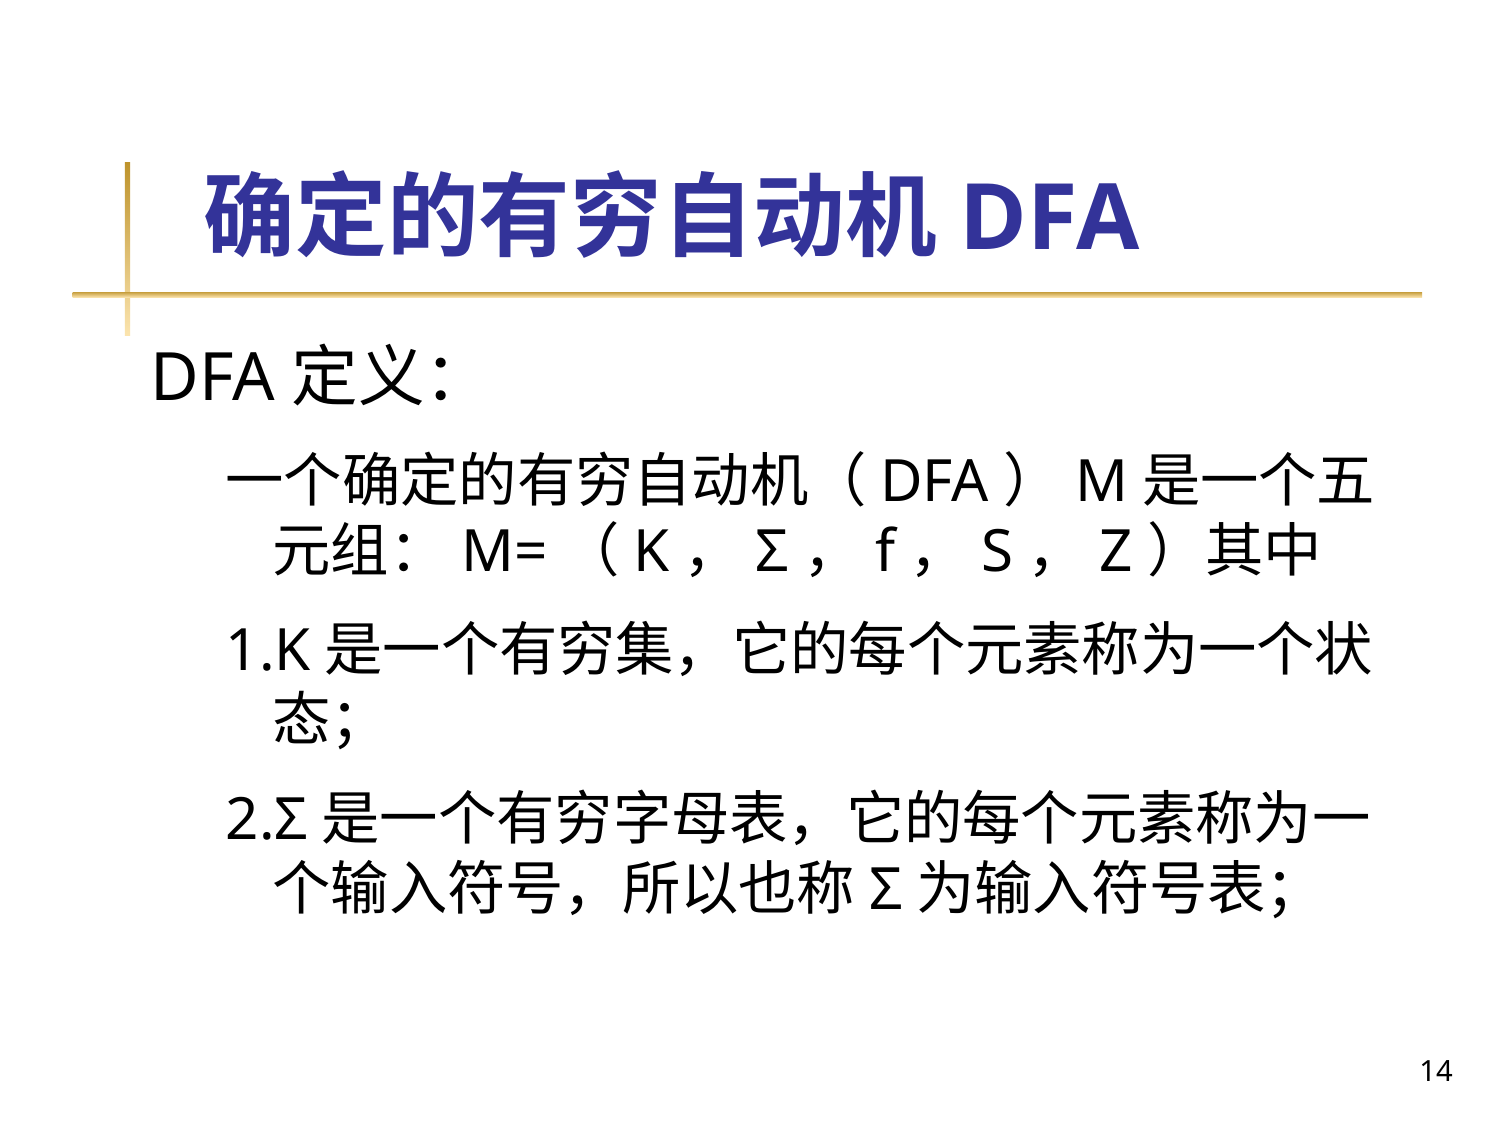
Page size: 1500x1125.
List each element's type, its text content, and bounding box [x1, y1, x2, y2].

list DFA定义： 一个确定的有穷自动机（DFA）M是一个五元组：M=（K，Σ，f，S，Z）其中 1.K是一个有穷集，它的每个元素称为一个状态； 2.Σ是一个有穷字母表，它的每个元素称为一个输入符号，所以也称Σ为输入符号表； [135, 326, 1411, 1002]
title 确定的有穷自动机DFA [188, 34, 1468, 276]
slide_number 14 [1154, 1023, 1468, 1100]
